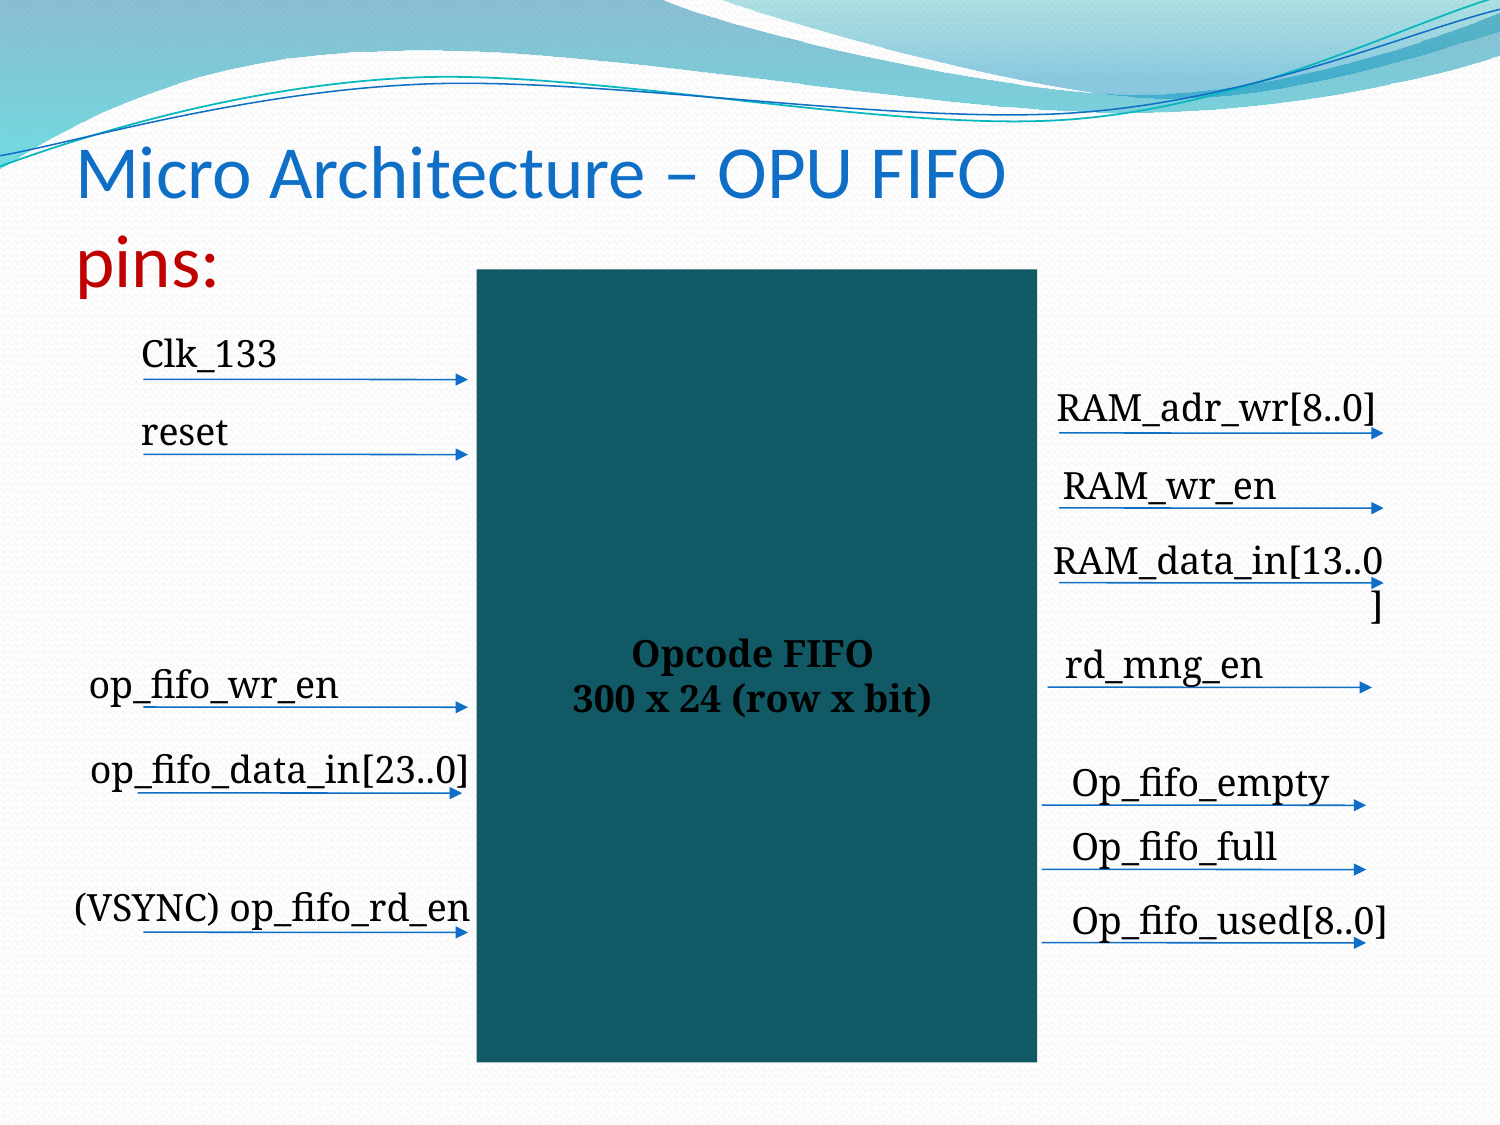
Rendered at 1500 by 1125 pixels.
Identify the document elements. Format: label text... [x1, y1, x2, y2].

title Micro Architecture – OPU FIFO pins: [75, 115, 1425, 303]
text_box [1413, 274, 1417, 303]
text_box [59, 269, 1413, 1063]
